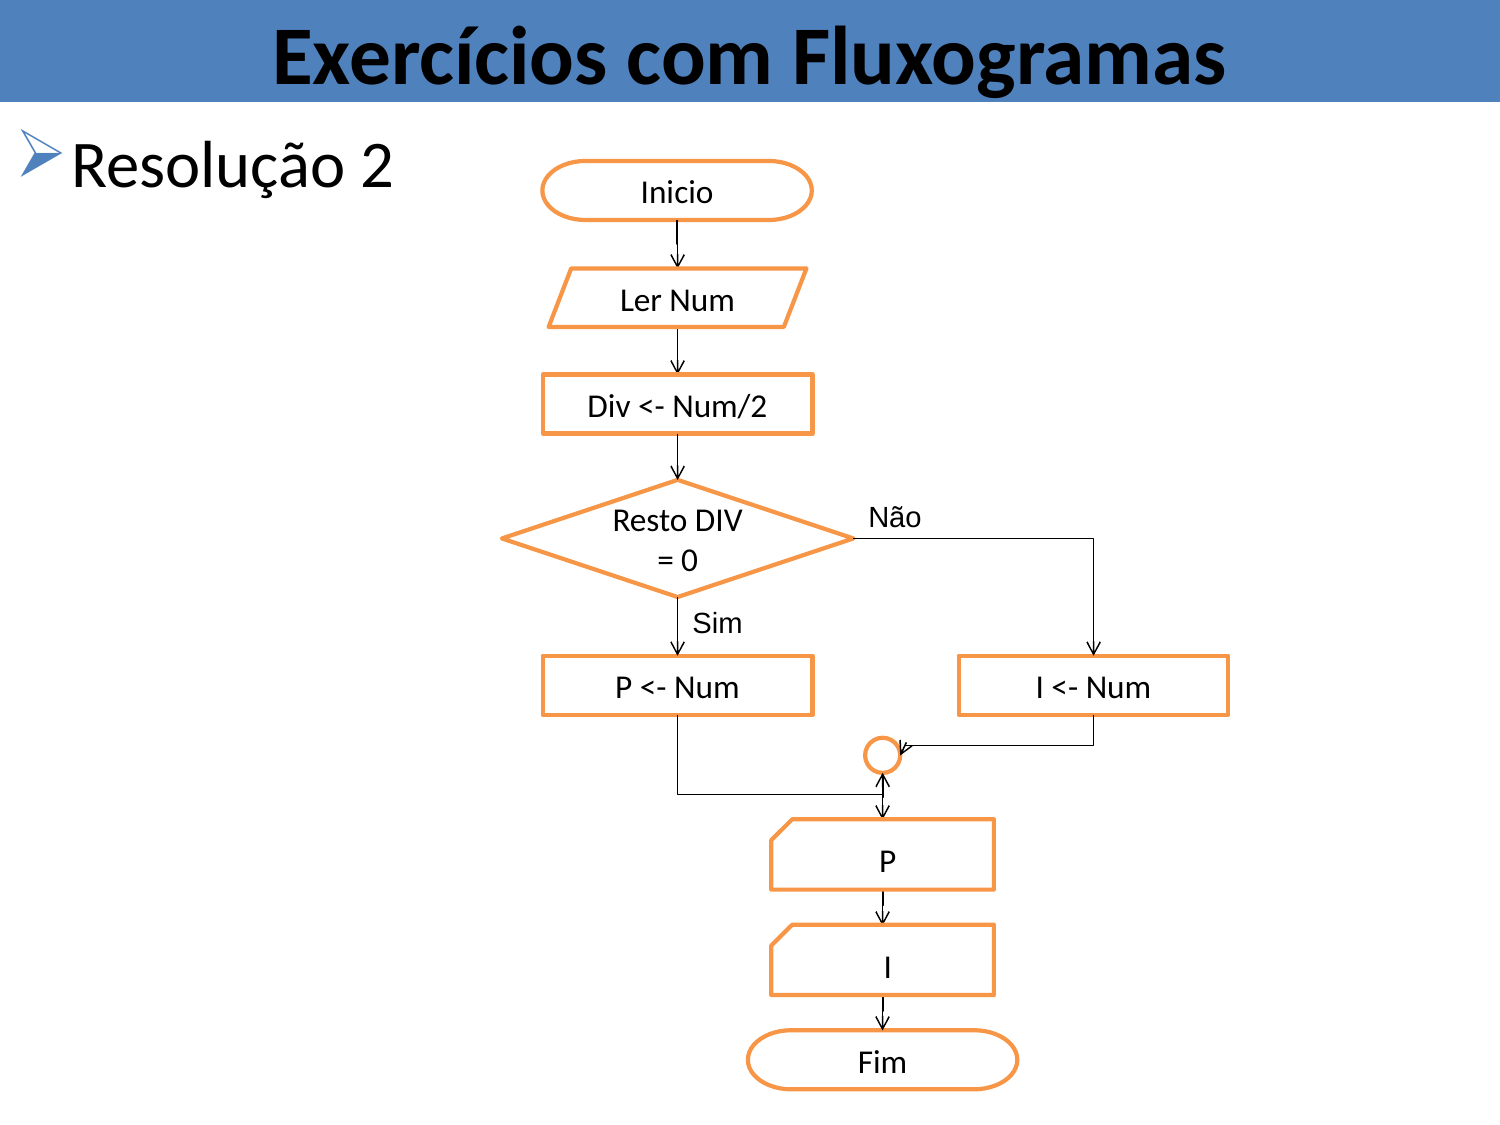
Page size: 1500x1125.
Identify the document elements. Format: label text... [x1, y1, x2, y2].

title Exercícios com Fluxogramas [0, 0, 1500, 102]
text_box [501, 160, 1229, 1090]
list Resolução 2 [0, 113, 1447, 232]
